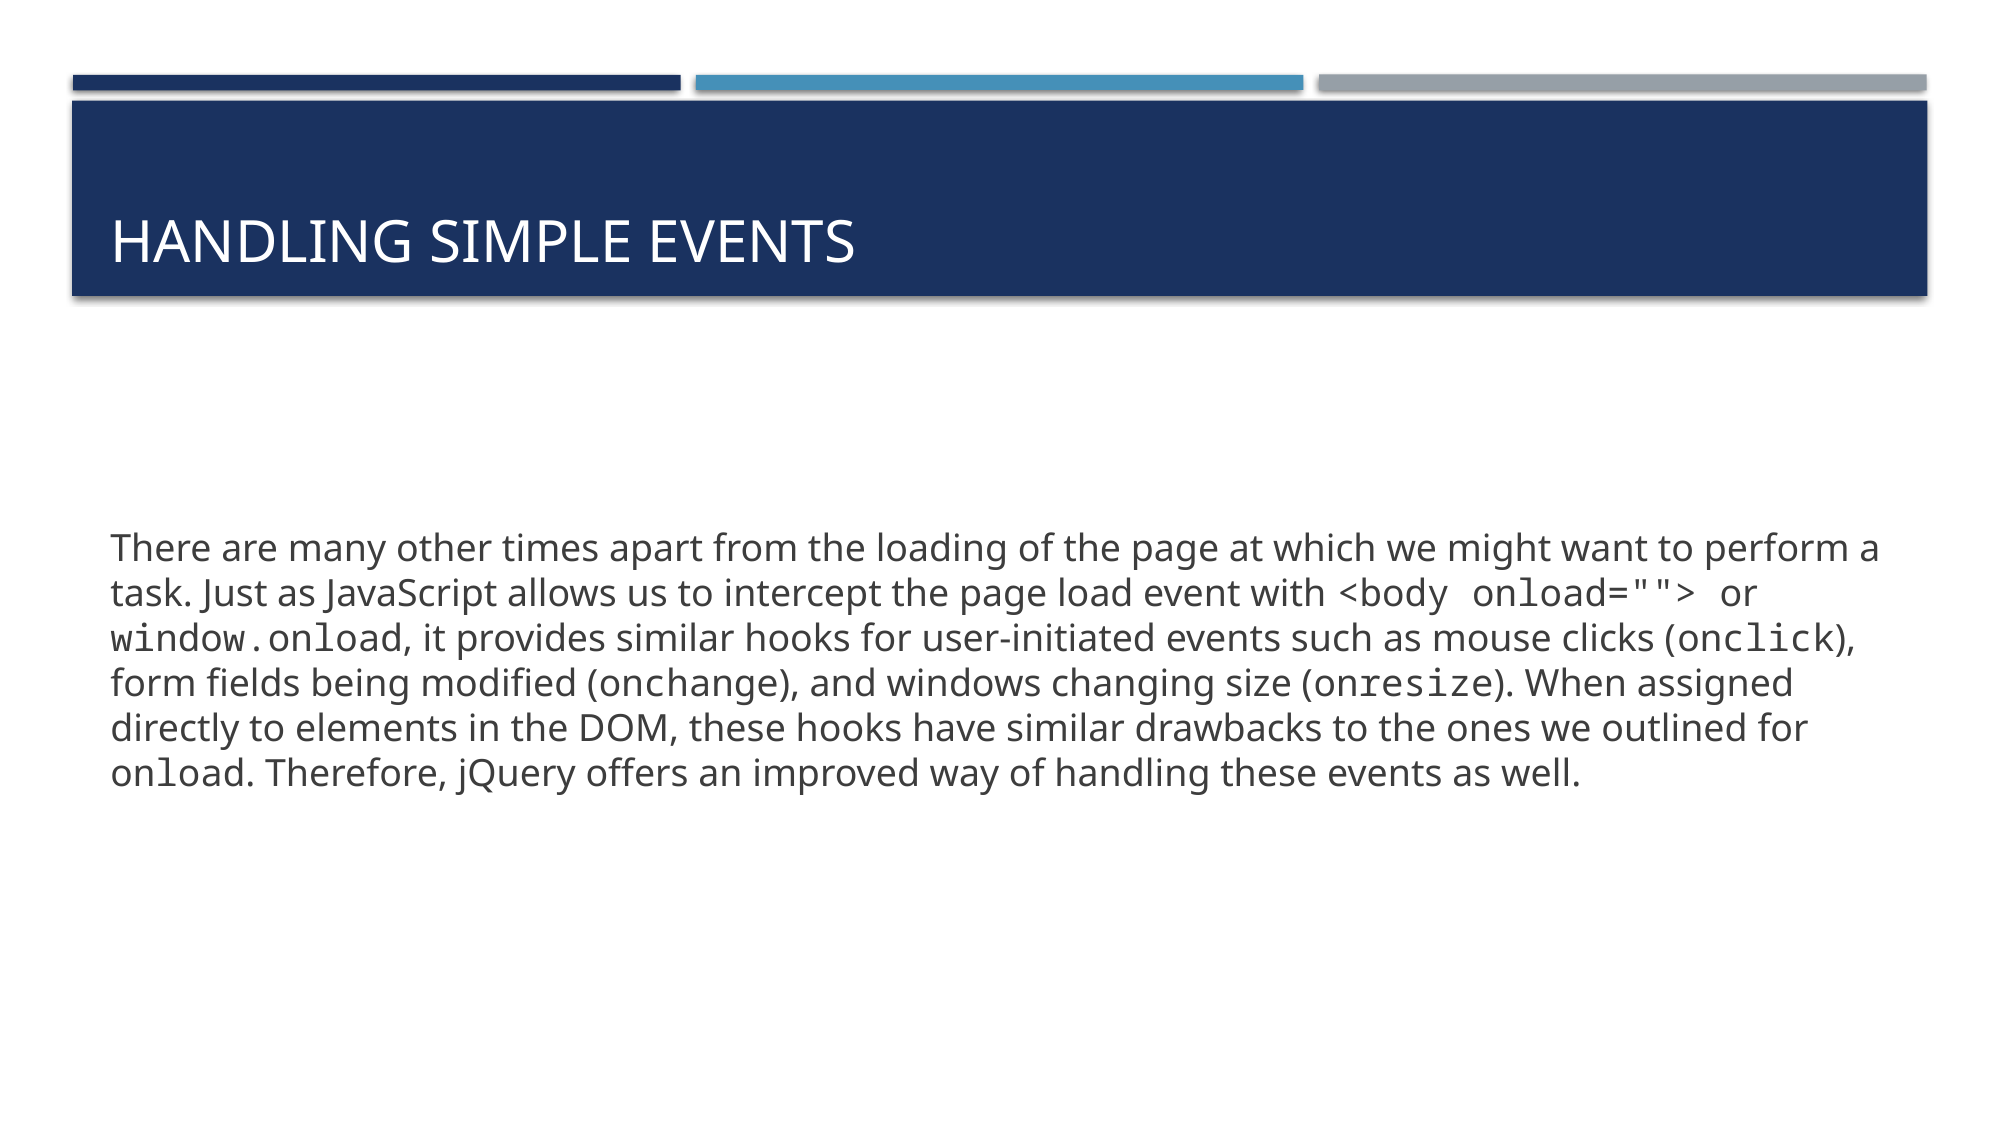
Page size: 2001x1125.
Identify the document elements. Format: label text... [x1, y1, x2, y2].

title Handling simple events [95, 115, 1905, 282]
list There are many other times apart from the loading of the page at which we might want to perform a task. Just as JavaScript allows us to intercept the page load event with <body onload=""> or window.onload, it provides similar hooks for user-initiated events such as mouse clicks (onclick), form fields being modified (onchange), and windows changing size (onresize). When assigned directly to elements in the DOM, these hooks have similar drawbacks to the ones we outlined for onload. Therefore, jQuery offers an improved way of handling these events as well. [95, 357, 1905, 962]
